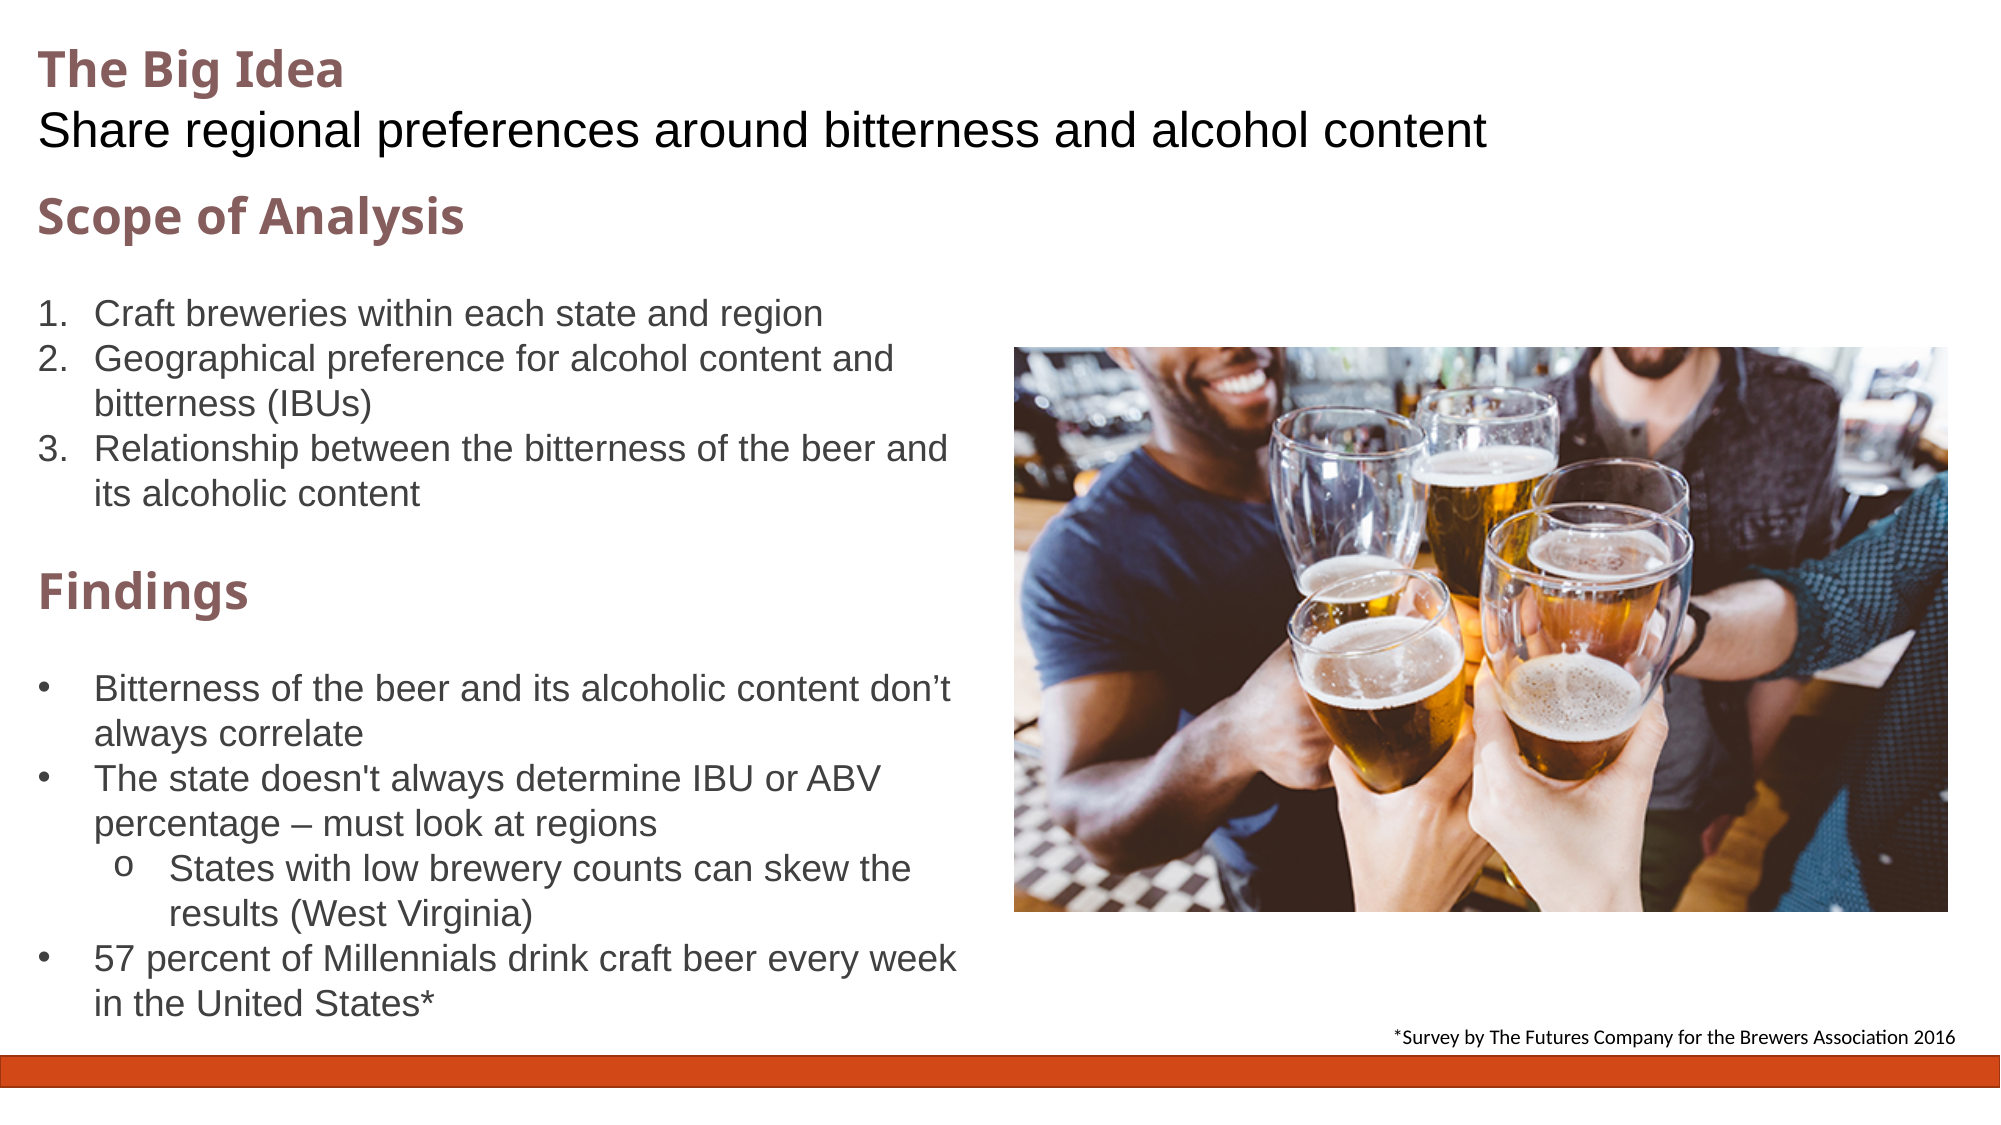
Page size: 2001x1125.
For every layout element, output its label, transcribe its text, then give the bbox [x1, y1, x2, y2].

text_box [0, 1055, 2000, 1088]
picture [1014, 347, 1948, 912]
text_box Scope of Analysis Craft breweries within each state and region Geographical preference for alcohol content and bitterness (IBUs) Relationship between the bitterness of the beer and its alcoholic content Findings Bitterness of the beer and its alcoholic content don’t always correlate The state doesn't always determine IBU or ABV percentage – must look at regions States with low brewery counts can skew the results (West Virginia) 57 percent of Millennials drink craft beer every week in the United States* [22, 176, 988, 1032]
text_box *Survey by The Futures Company for the Brewers Association 2016 [1377, 1015, 2000, 1056]
text_box The Big Idea Share regional preferences around bitterness and alcohol content [22, 29, 1787, 165]
